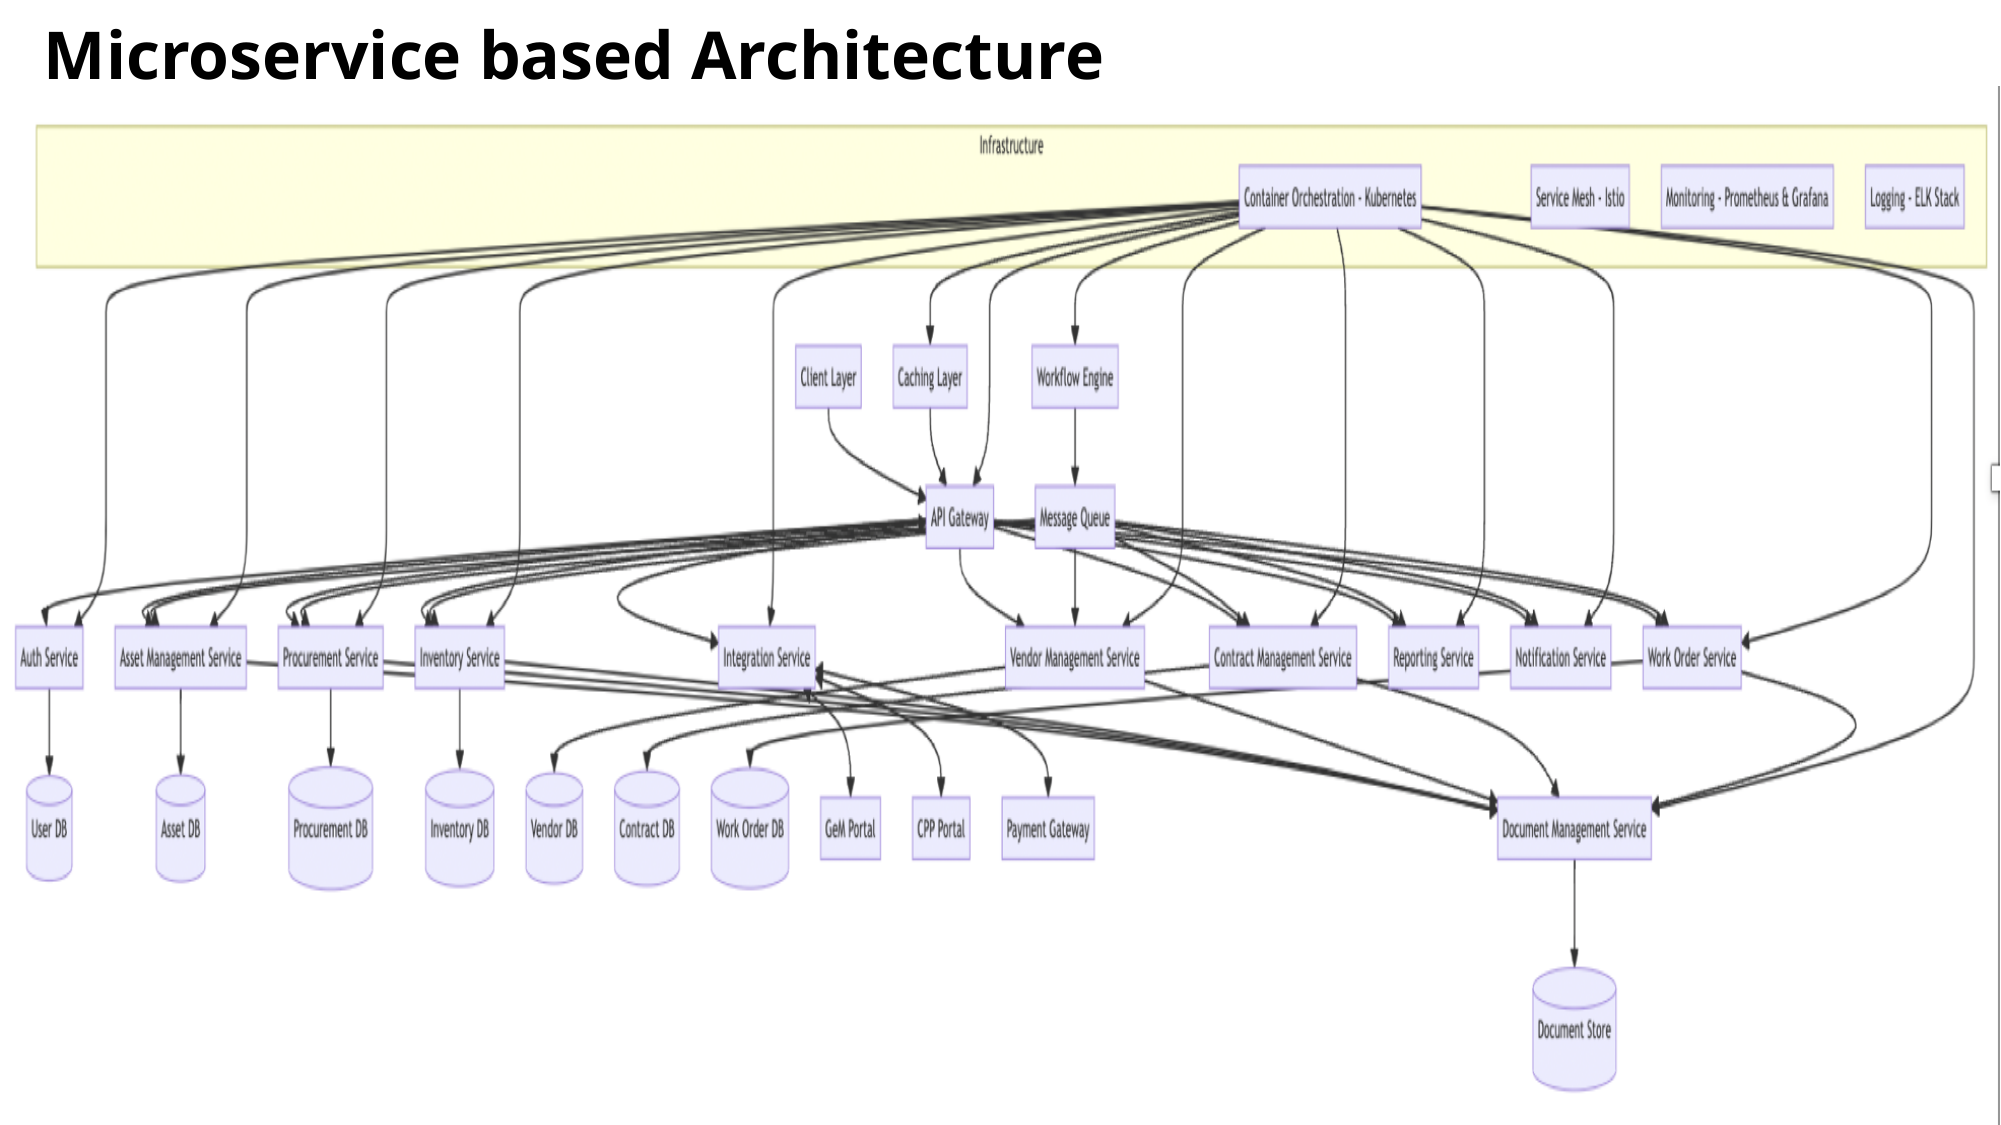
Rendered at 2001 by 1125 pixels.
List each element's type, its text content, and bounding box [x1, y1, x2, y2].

title Microservice based Architecture [28, 15, 1754, 86]
picture [0, 86, 2000, 1125]
